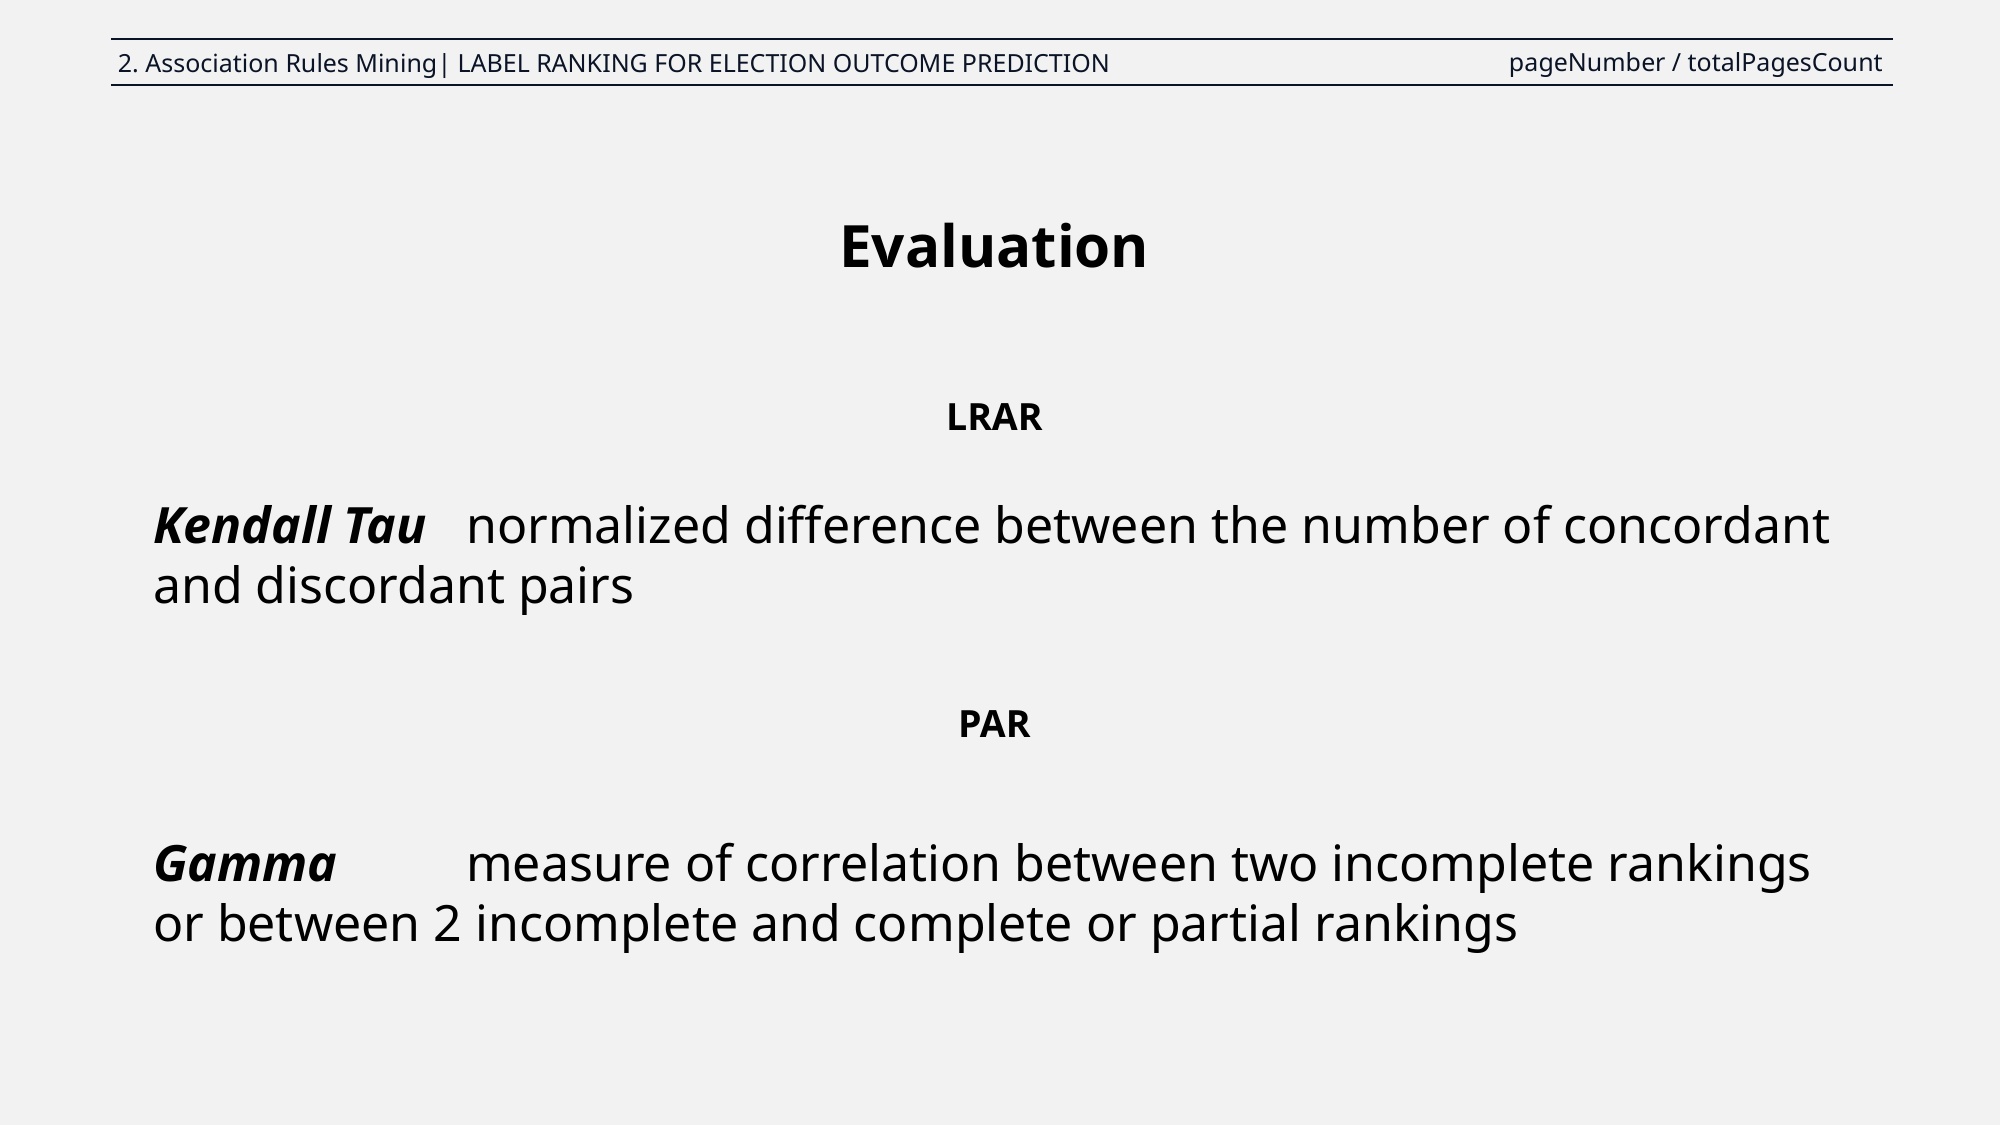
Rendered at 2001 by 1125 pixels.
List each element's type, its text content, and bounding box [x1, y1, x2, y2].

text_box Kendall Tau normalized difference between the number of concordant and discordant pairs [138, 485, 1851, 621]
text_box Gamma measure of correlation between two incomplete rankings or between 2 incomplete and complete or partial rankings [138, 824, 1851, 959]
text_box 2. Association Rules Mining| LABEL RANKING FOR ELECTION OUTCOME PREDICTION [103, 40, 1137, 86]
list Evaluation [429, 134, 1560, 363]
text_box PAR [758, 692, 1230, 753]
text_box pageNumber / totalPagesCount [1137, 39, 1899, 85]
text_box LRAR [758, 385, 1230, 446]
